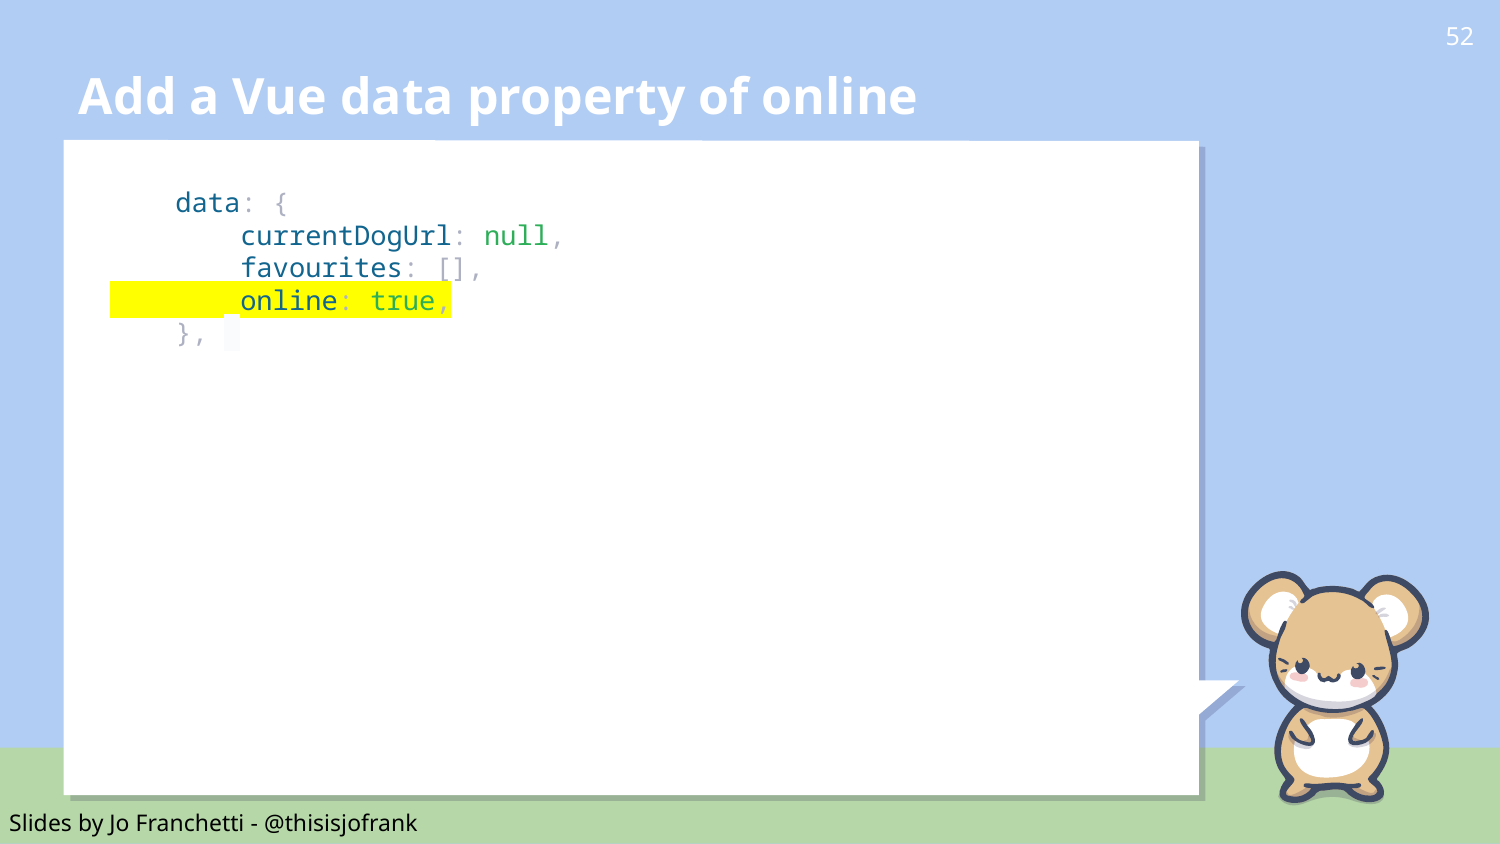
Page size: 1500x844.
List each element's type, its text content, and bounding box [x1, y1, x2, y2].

slide_number ‹#› [1399, 5, 1490, 70]
list data: { currentDogUrl: null, favourites: [], online: true, }, [95, 170, 1166, 769]
title Add a Vue data property of online [63, 0, 1200, 140]
